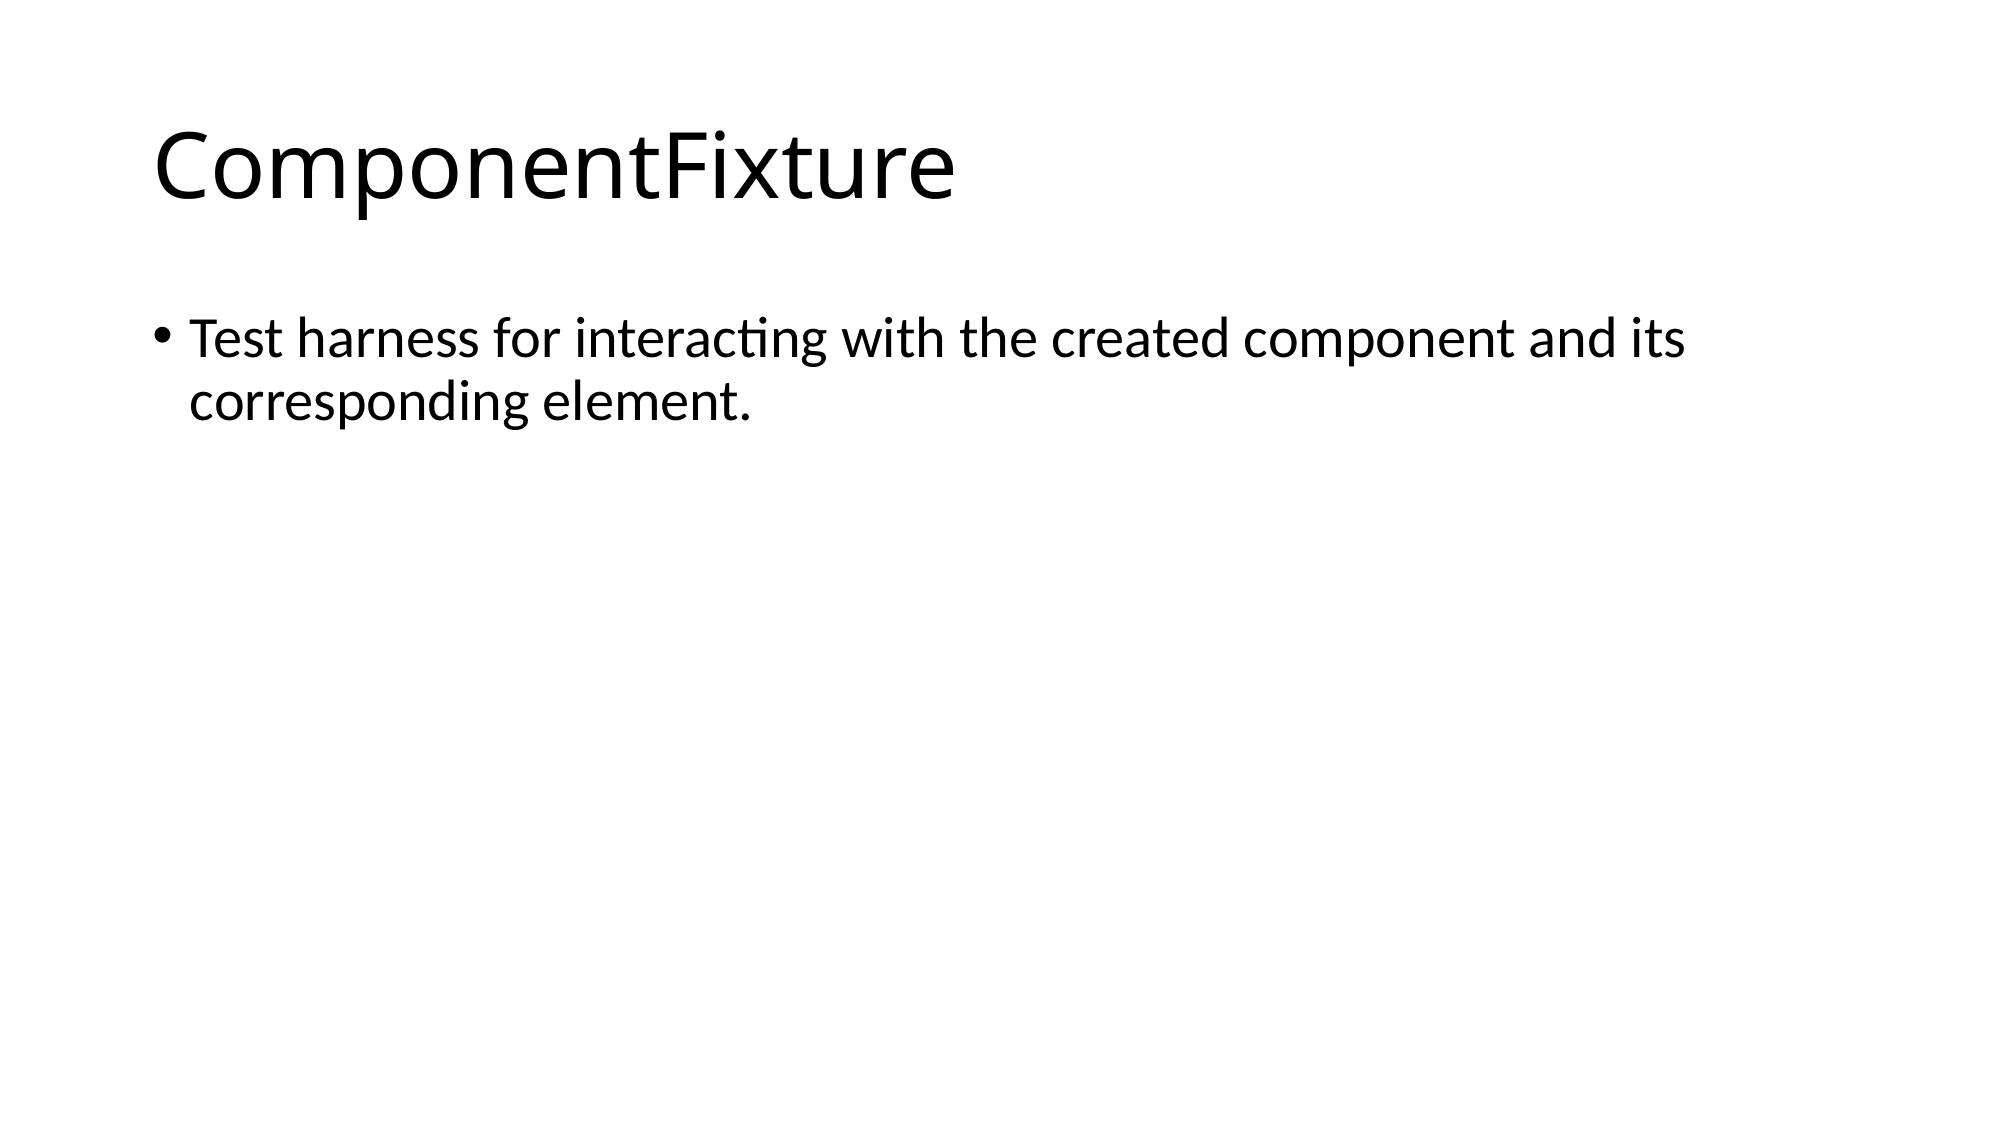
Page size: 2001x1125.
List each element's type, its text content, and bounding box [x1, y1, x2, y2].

title ComponentFixture [137, 59, 1863, 278]
list Test harness for interacting with the created component and its corresponding element. [137, 299, 1863, 1014]
